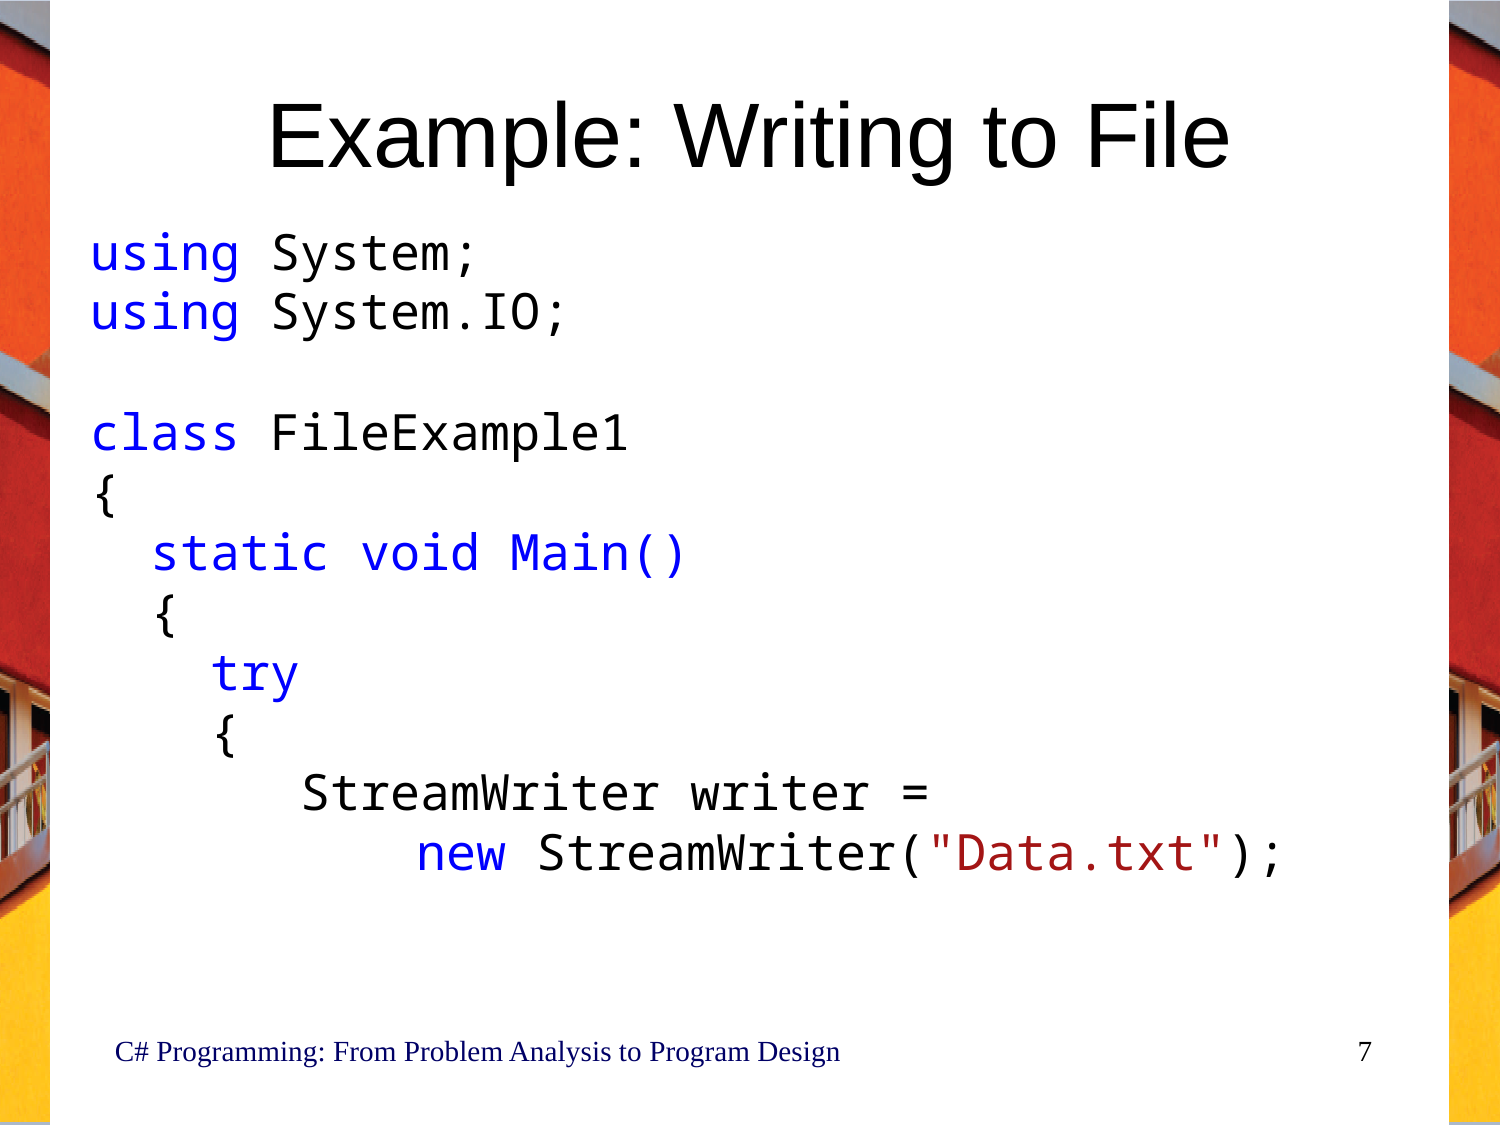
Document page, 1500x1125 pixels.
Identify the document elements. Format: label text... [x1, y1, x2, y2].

slide_number 7 [1074, 1024, 1388, 1101]
picture [1449, 0, 1500, 1125]
list using System; using System.IO; class FileExample1 { static void Main() { try { StreamWriter writer = new StreamWriter("Data.txt"); [74, 212, 1413, 1001]
title Example: Writing to File [112, 37, 1388, 212]
footer C# Programming: From Problem Analysis to Program Design [99, 1024, 988, 1101]
picture [0, 0, 50, 1125]
